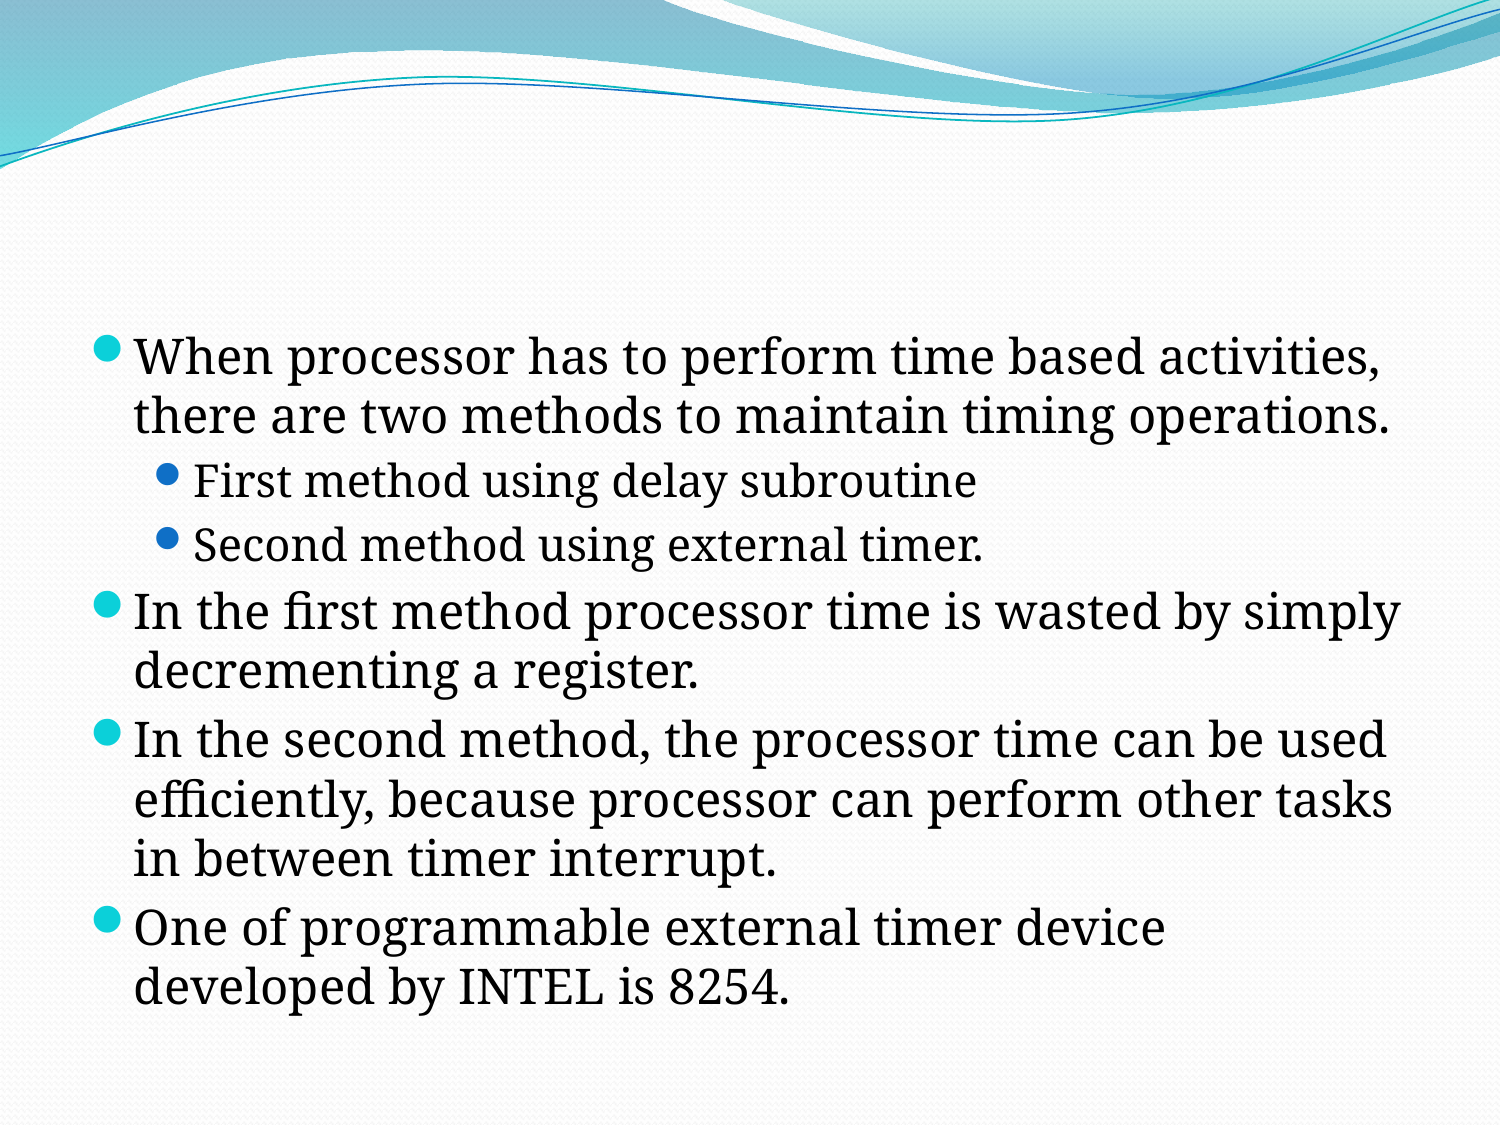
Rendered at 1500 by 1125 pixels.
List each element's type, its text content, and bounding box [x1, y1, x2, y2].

list When processor has to perform time based activities, there are two methods to maintain timing operations. First method using delay subroutine Second method using external timer. In the first method processor time is wasted by simply decrementing a register. In the second method, the processor time can be used efficiently, because processor can perform other tasks in between timer interrupt. One of programmable external timer device developed by INTEL is 8254. [75, 317, 1425, 1038]
